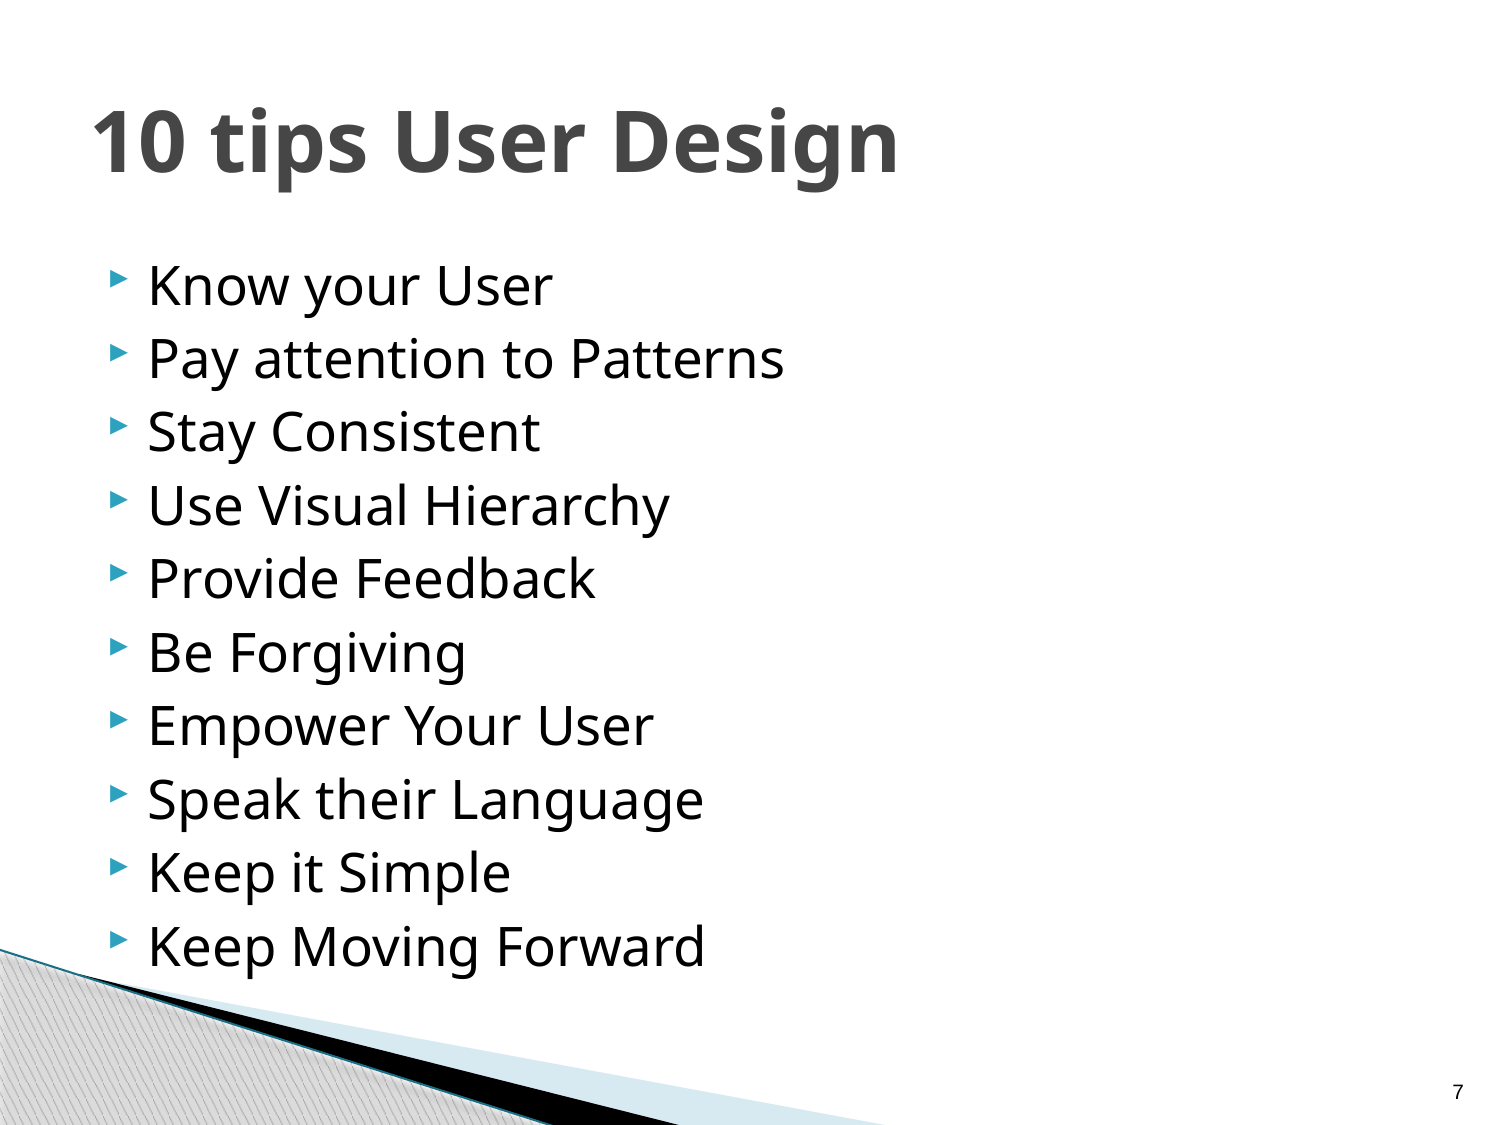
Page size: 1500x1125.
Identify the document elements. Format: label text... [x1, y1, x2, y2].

slide_number 7 [1418, 1051, 1479, 1112]
list Know your User Pay attention to Patterns Stay Consistent Use Visual Hierarchy Provide Feedback Be Forgiving Empower Your User Speak their Language Keep it Simple Keep Moving Forward [75, 243, 1425, 986]
title 10 tips User Design [75, 45, 1425, 233]
